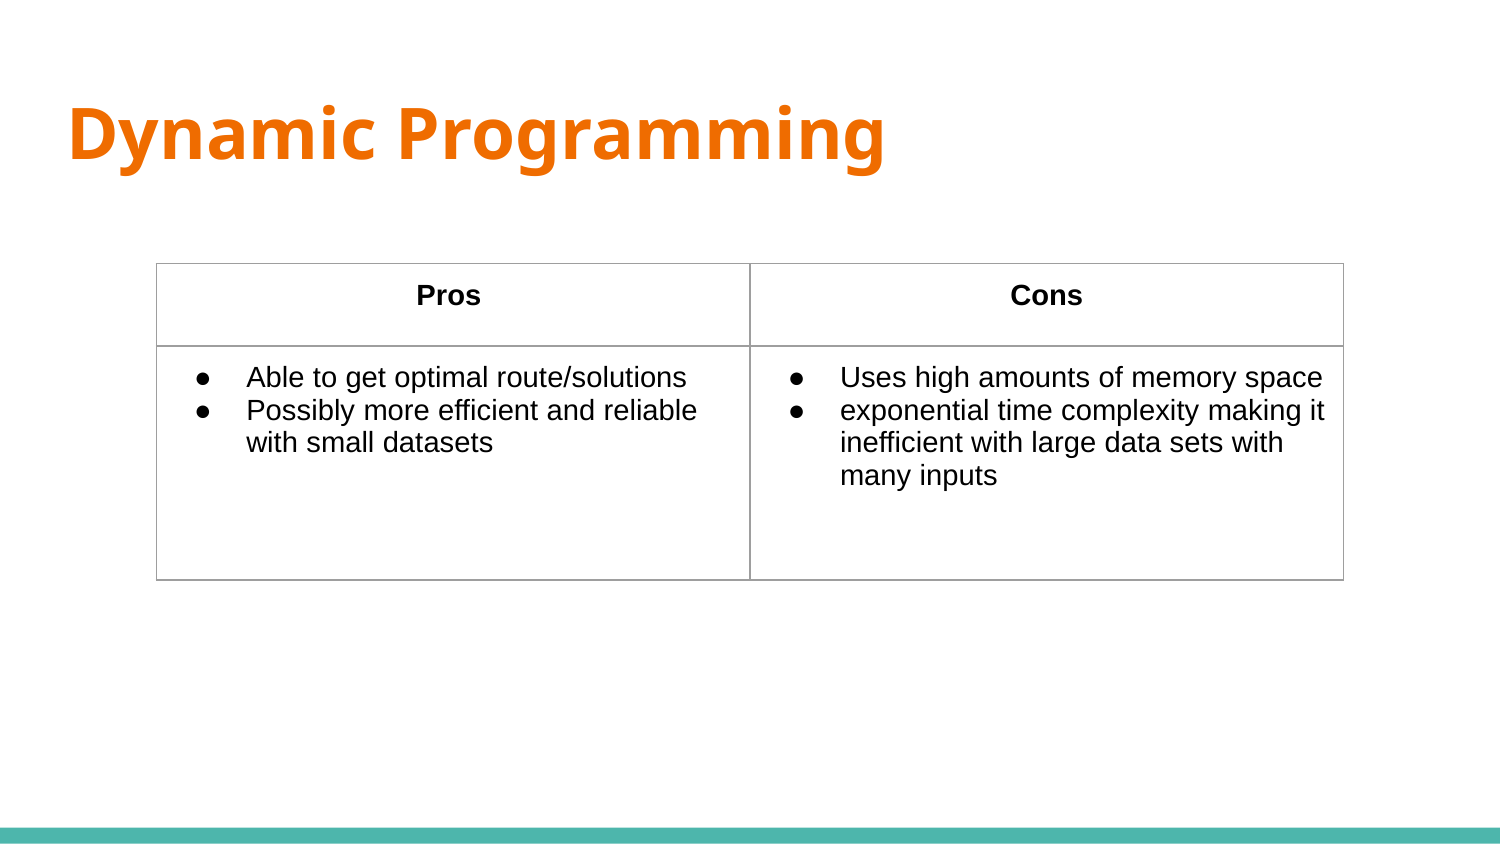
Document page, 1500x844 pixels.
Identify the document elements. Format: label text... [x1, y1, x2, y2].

table_cell Able to get optimal route/solutions Possibly more efficient and reliable with small datasets [157, 347, 749, 579]
table_cell Uses high amounts of memory space exponential time complexity making it inefficient with large data sets with many inputs [751, 347, 1343, 579]
title Dynamic Programming [51, 72, 1449, 189]
table_header Cons [751, 264, 1343, 345]
table_header Pros [157, 264, 749, 345]
